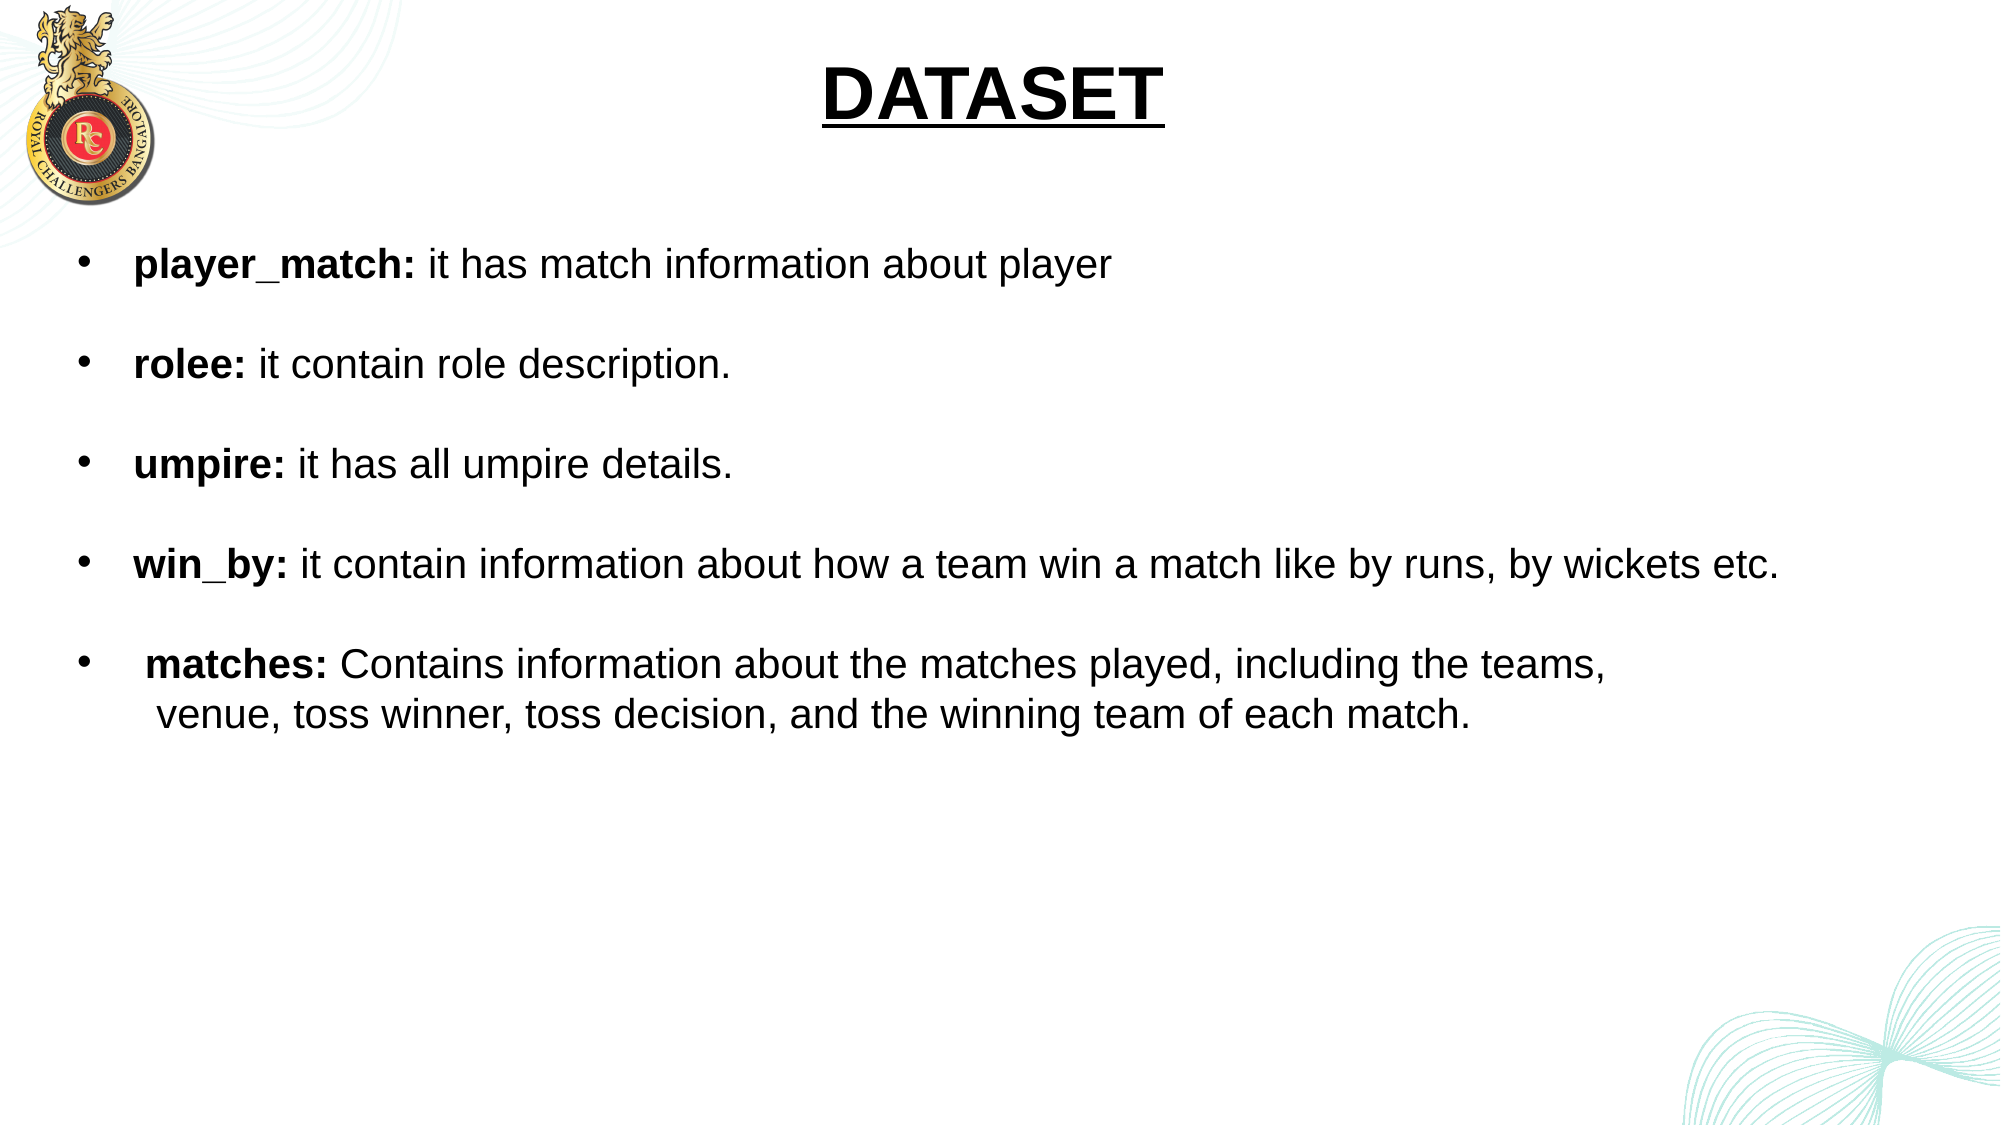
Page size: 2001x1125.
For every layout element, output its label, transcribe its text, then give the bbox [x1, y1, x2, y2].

title DATASET [210, 44, 1969, 136]
text_box player_match: it has match information about player rolee: it contain role description. umpire: it has all umpire details. win_by: it contain information about how a team win a match like by runs, by wickets etc. matches: Contains information about the matches played, including the teams, venue, toss winner, toss decision, and the winning team of each match. [62, 229, 1897, 844]
picture [0, 0, 210, 225]
